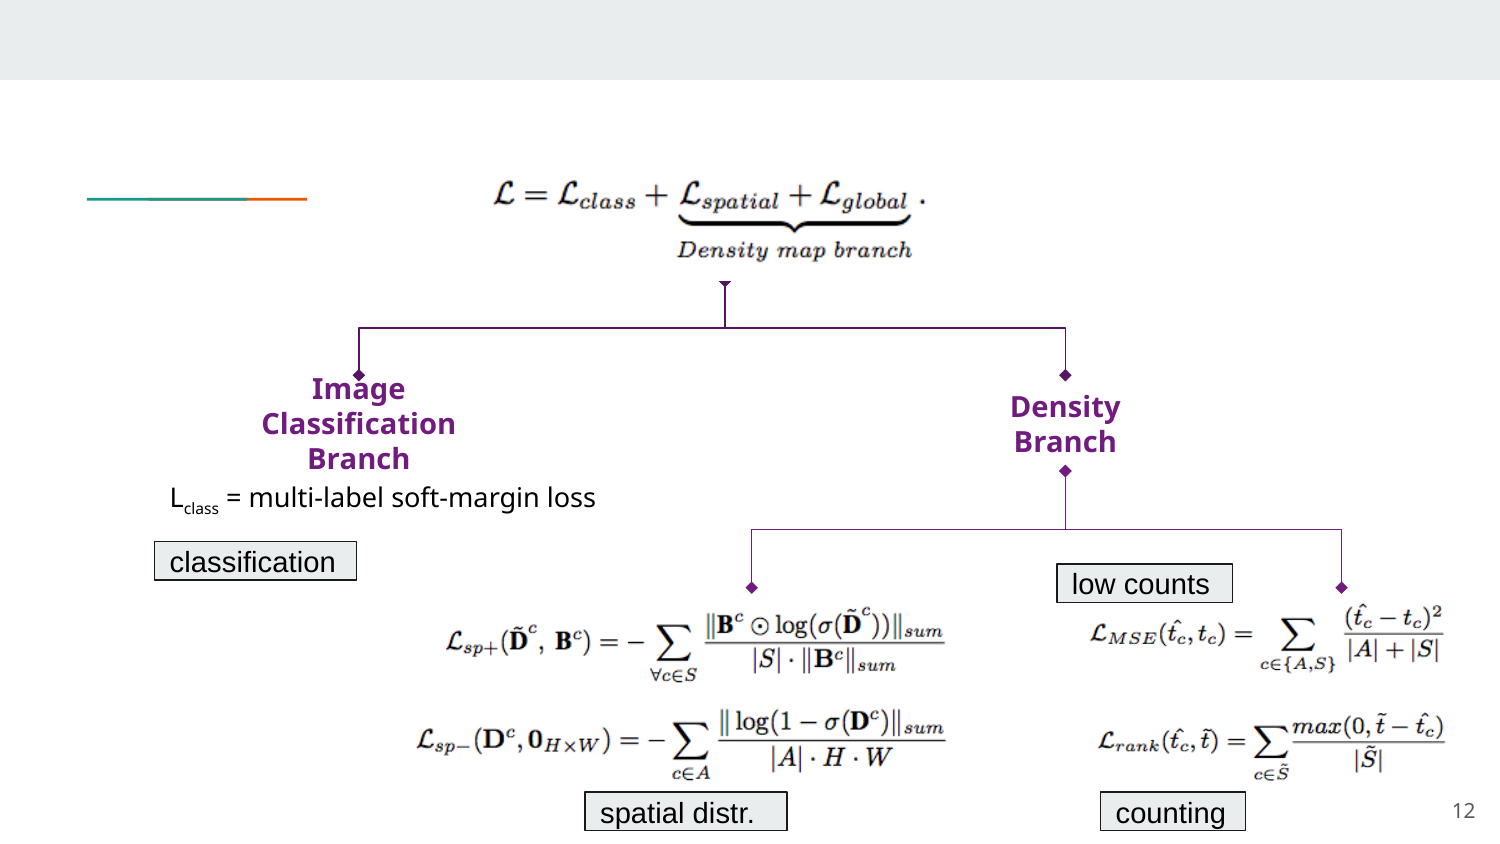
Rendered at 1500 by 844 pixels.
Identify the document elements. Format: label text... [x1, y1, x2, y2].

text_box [207, 143, 1468, 793]
text_box spatial distr. [584, 802, 787, 831]
slide_number ‹#› [1400, 779, 1491, 844]
text_box counting [1100, 802, 1246, 831]
text_box classification [154, 541, 202, 581]
text_box Lclass = multi-label soft-margin loss [154, 465, 202, 541]
